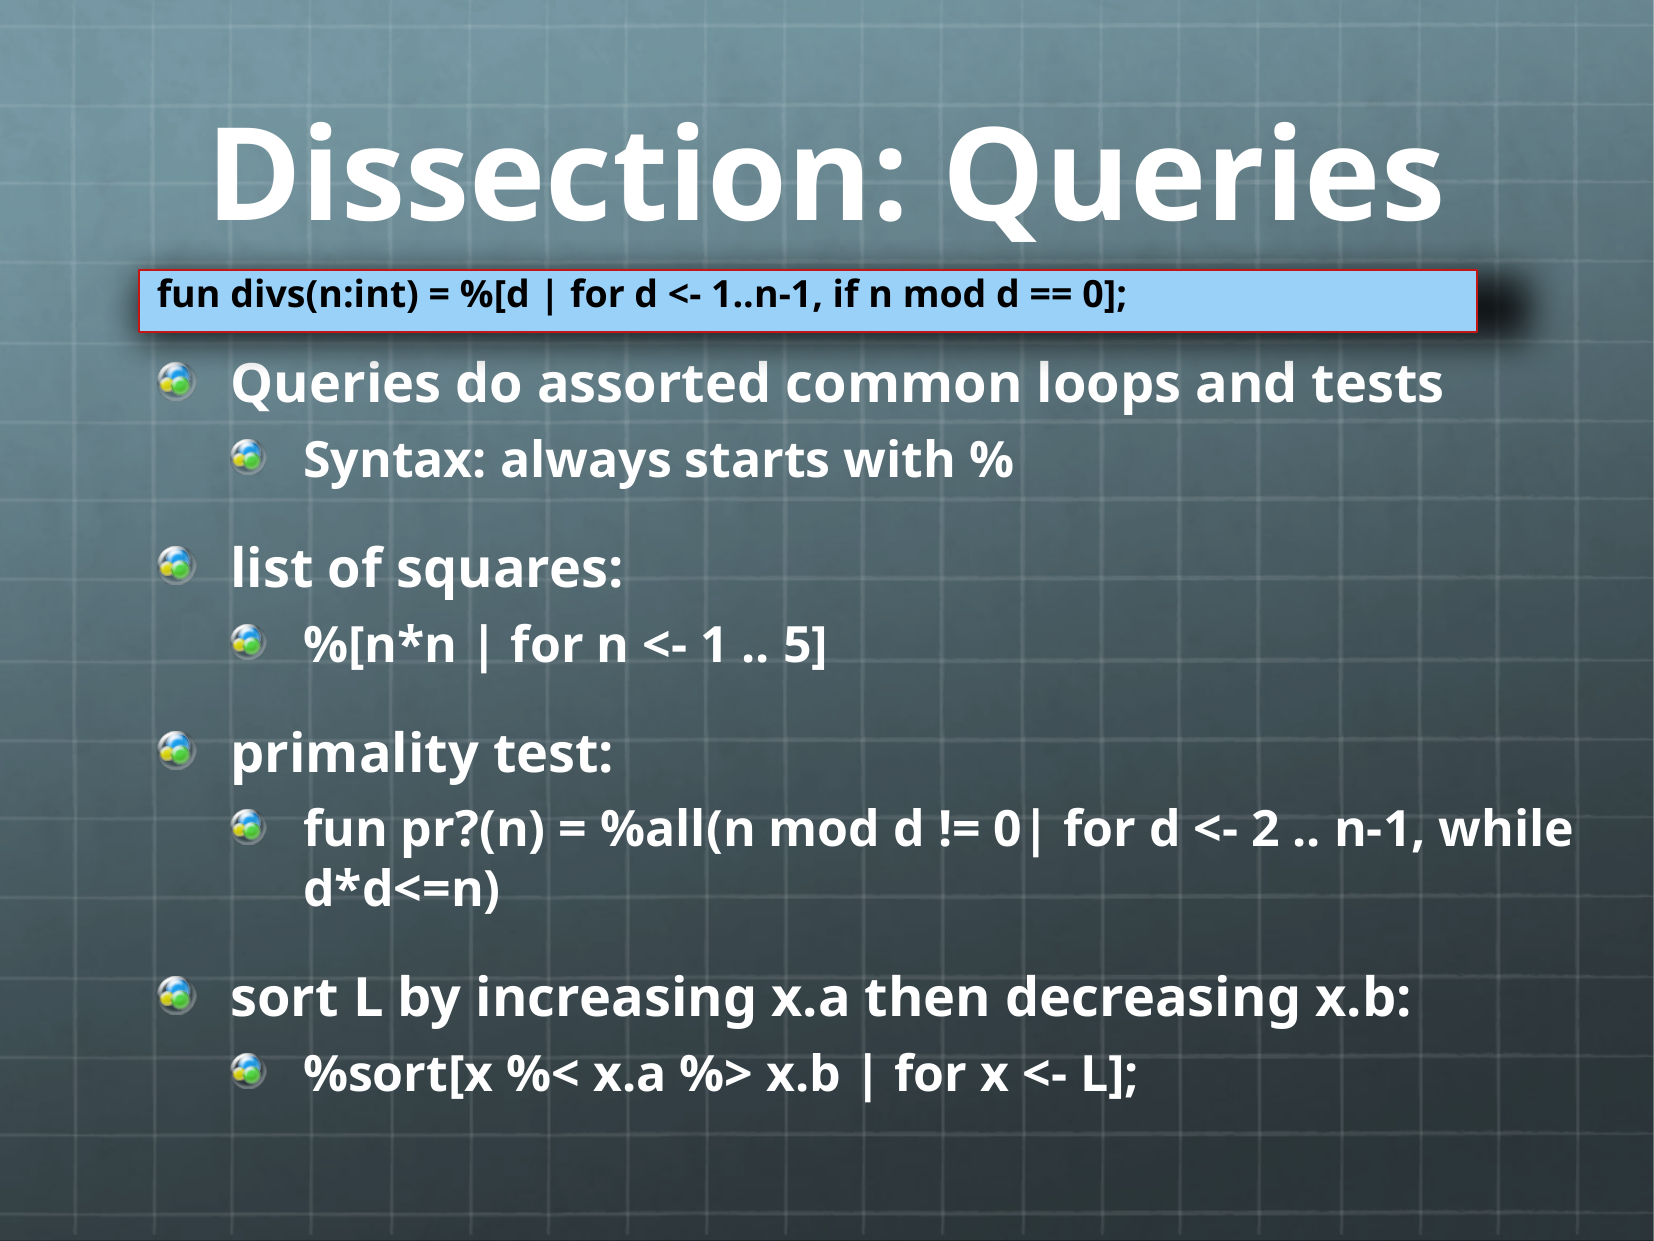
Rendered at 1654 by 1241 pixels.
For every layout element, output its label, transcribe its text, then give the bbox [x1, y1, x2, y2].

text_box fun divs(n:int) = %[d | for d <- 1..n-1, if n mod d == 0]; [138, 269, 1478, 333]
picture [0, 0, 1654, 1240]
title Dissection: Queries [140, 19, 1513, 250]
list Queries do assorted common loops and tests Syntax: always starts with % list of squares: %[n*n | for n <- 1 .. 5] primality test: fun pr?(n) = %all(n mod d != 0| for d <- 2 .. n-1, while d*d<=n) sort L by increasing x.a then decreasing x.b: %sort[x %< x.a %> x.b | for x <- L]; [140, 340, 1615, 1056]
